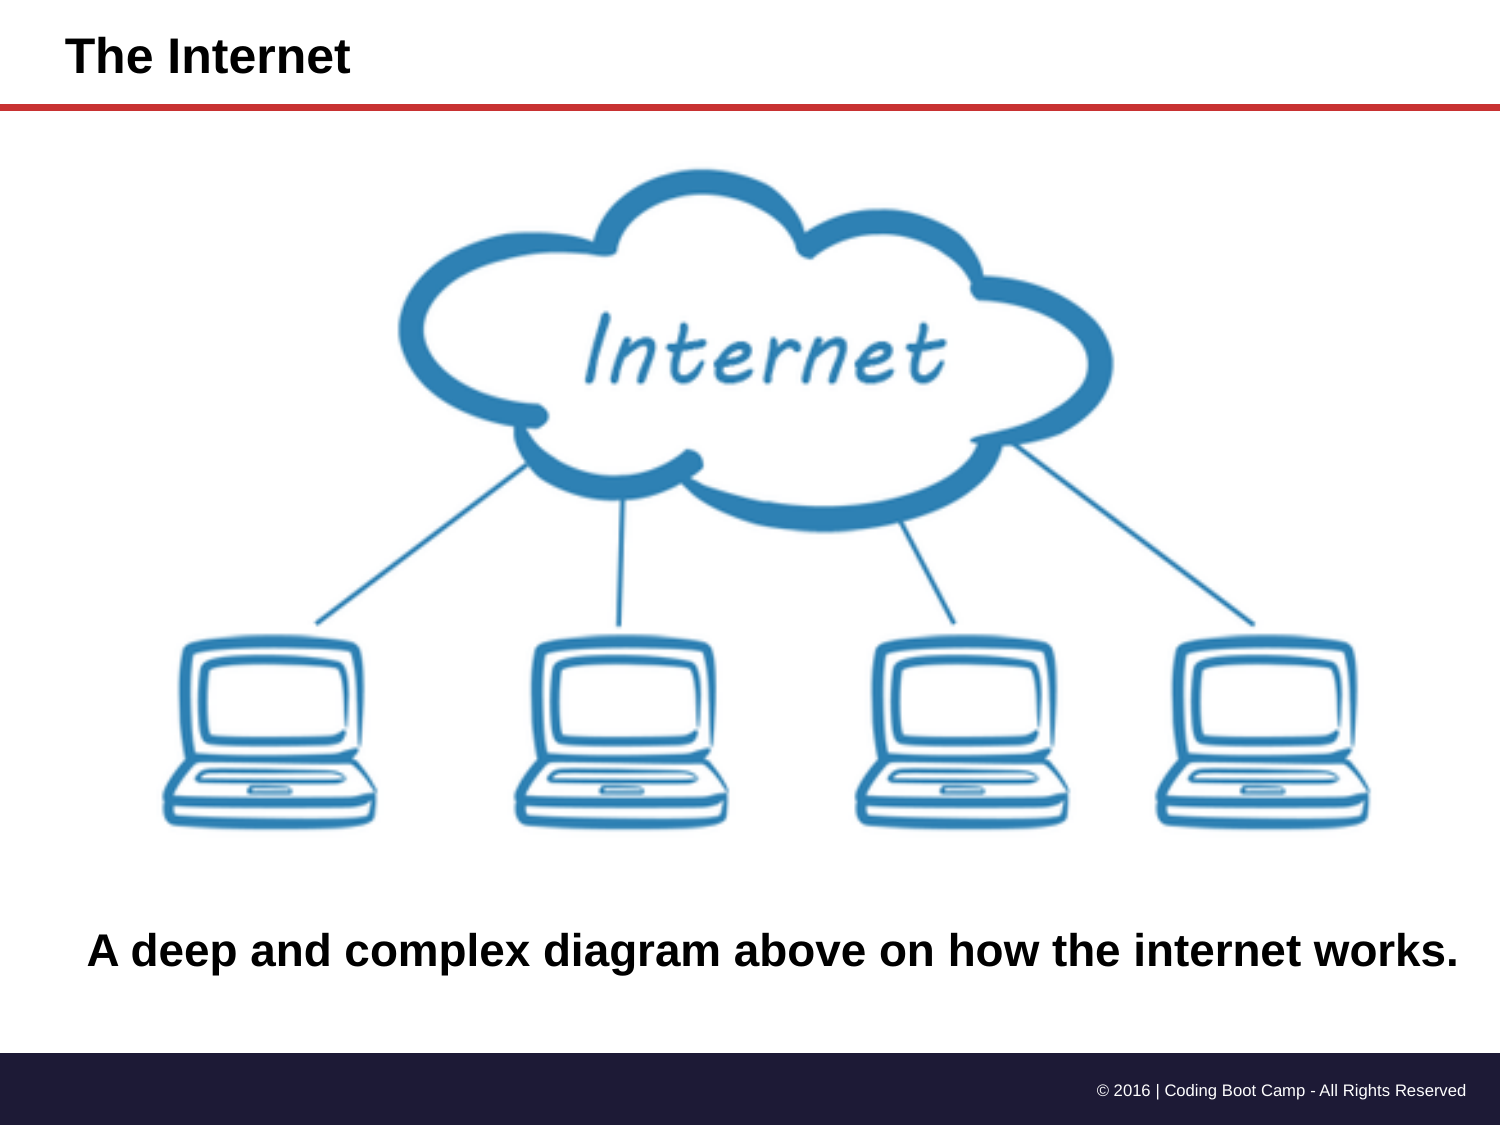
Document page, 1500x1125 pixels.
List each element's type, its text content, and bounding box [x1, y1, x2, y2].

text_box The Internet [49, 16, 913, 91]
text_box A deep and complex diagram above on how the internet works. [67, 905, 1480, 1013]
picture [132, 154, 1415, 858]
